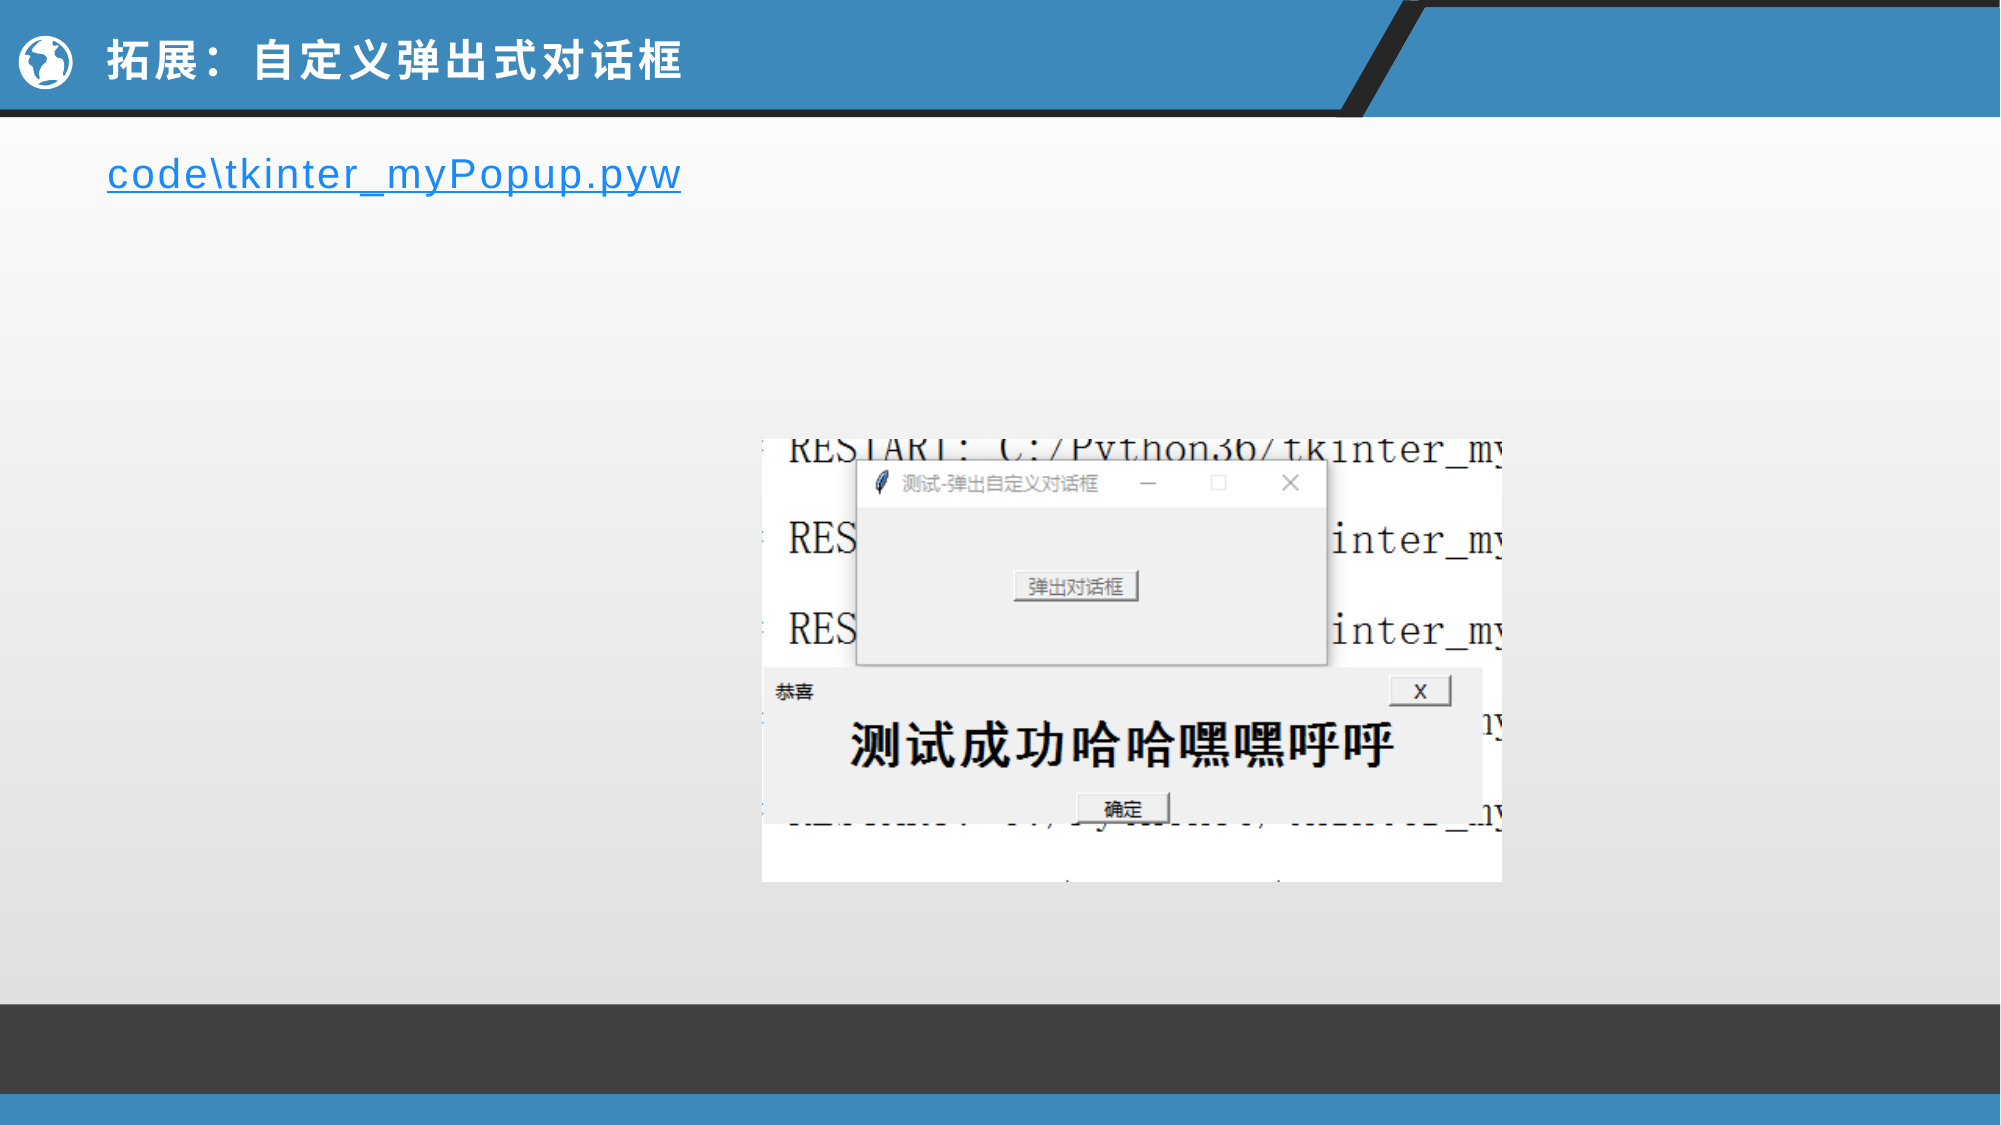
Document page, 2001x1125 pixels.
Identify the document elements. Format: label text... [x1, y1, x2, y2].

title 拓展：自定义弹出式对话框 [90, 24, 977, 93]
picture [762, 439, 1502, 882]
list code\tkinter_myPopup.pyw [90, 146, 1921, 976]
